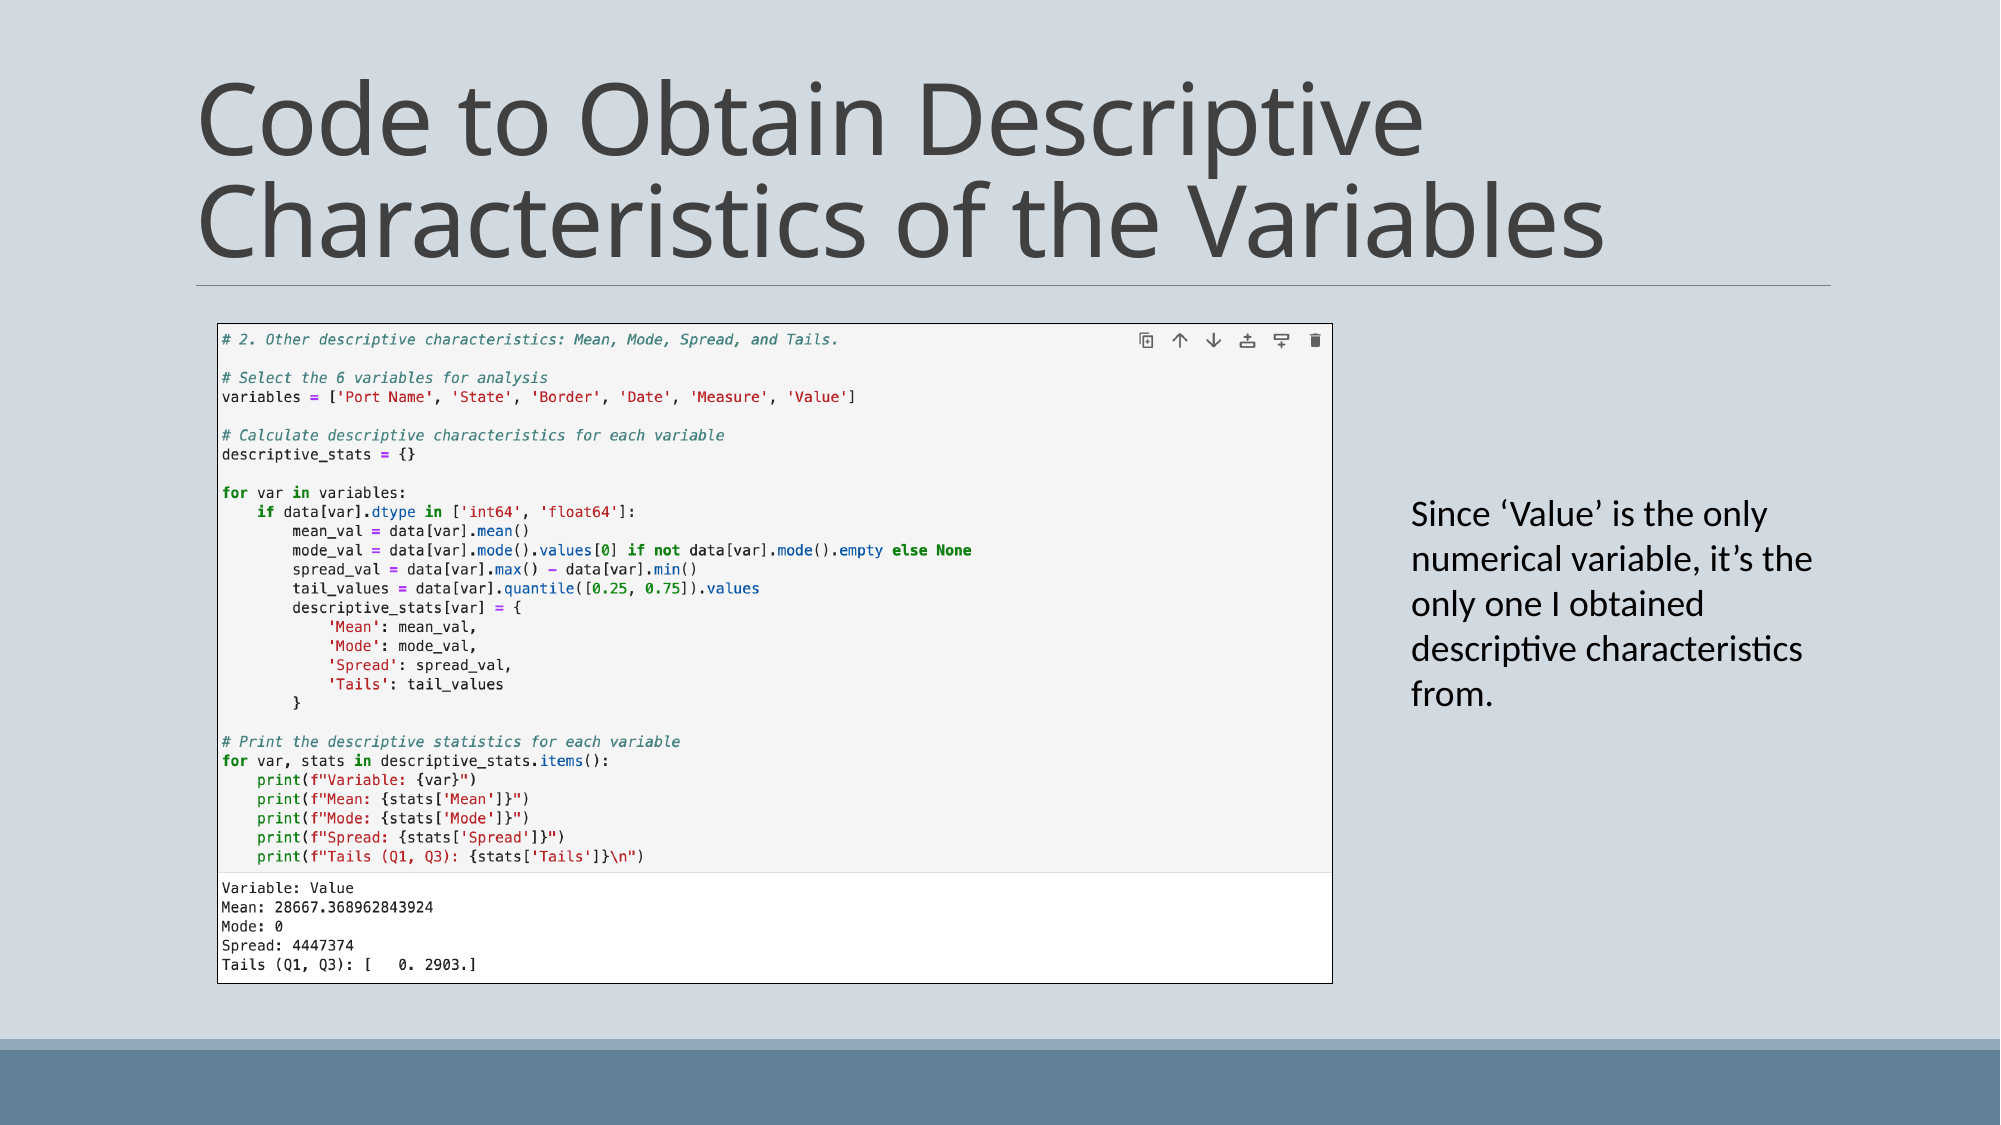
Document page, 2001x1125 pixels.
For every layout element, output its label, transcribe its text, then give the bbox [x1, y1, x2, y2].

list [217, 322, 1334, 984]
text_box Since ‘Value’ is the only numerical variable, it’s the only one I obtained descriptive characteristics from. [1396, 481, 1886, 722]
title Code to Obtain Descriptive Characteristics of the Variables [180, 47, 1830, 285]
